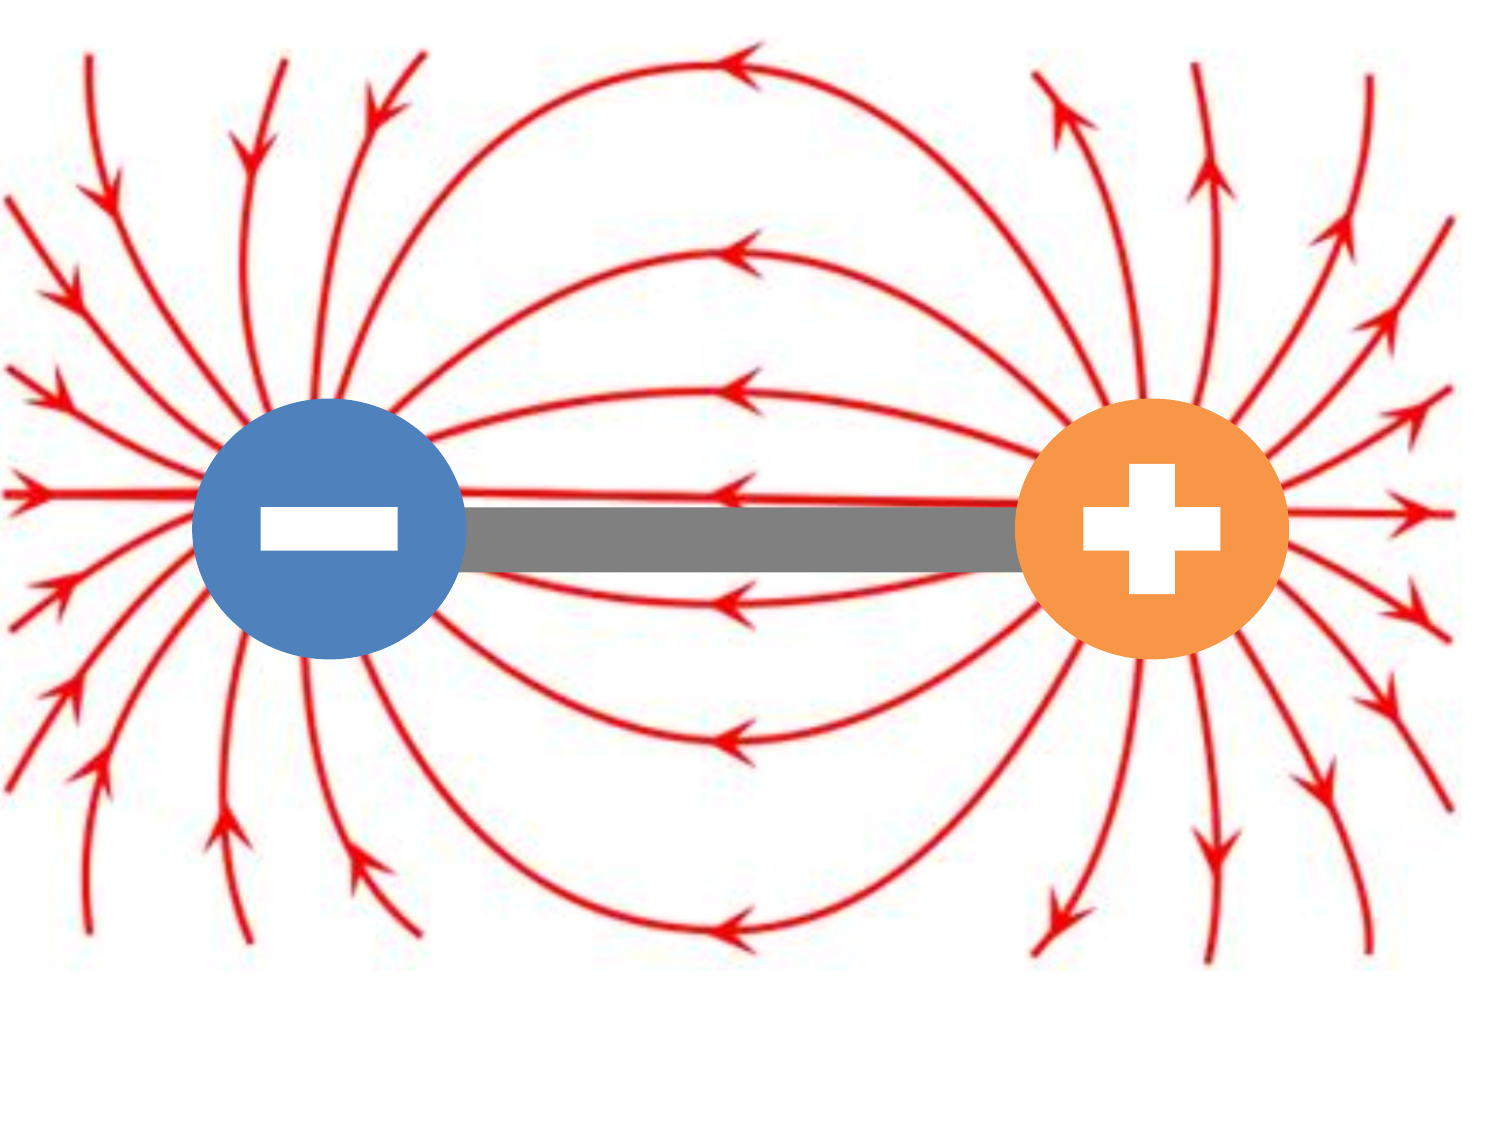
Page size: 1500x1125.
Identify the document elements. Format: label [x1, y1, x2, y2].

picture [0, 34, 1471, 980]
text_box [191, 398, 1290, 660]
